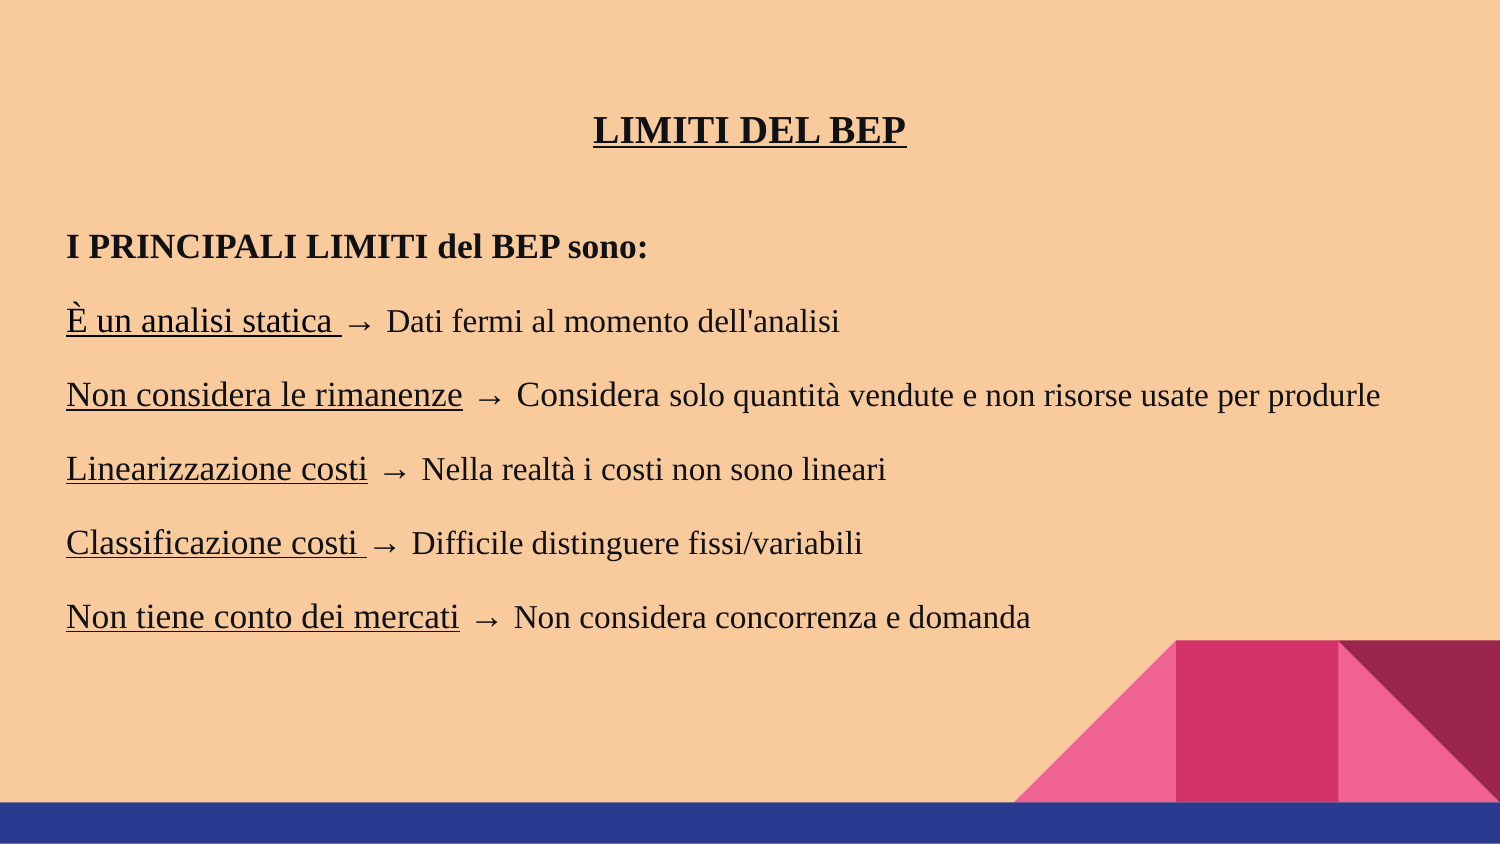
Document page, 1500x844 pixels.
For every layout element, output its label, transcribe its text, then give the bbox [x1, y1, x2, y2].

title LIMITI DEL BEP [51, 67, 1449, 167]
list I PRINCIPALI LIMITI del BEP sono: È un analisi statica → Dati fermi al momento dell'analisi Non considera le rimanenze → Considera solo quantità vendute e non risorse usate per produrle Linearizzazione costi → Nella realtà i costi non sono lineari Classificazione costi → Difficile distinguere fissi/variabili Non tiene conto dei mercati → Non considera concorrenza e domanda [51, 201, 1449, 750]
